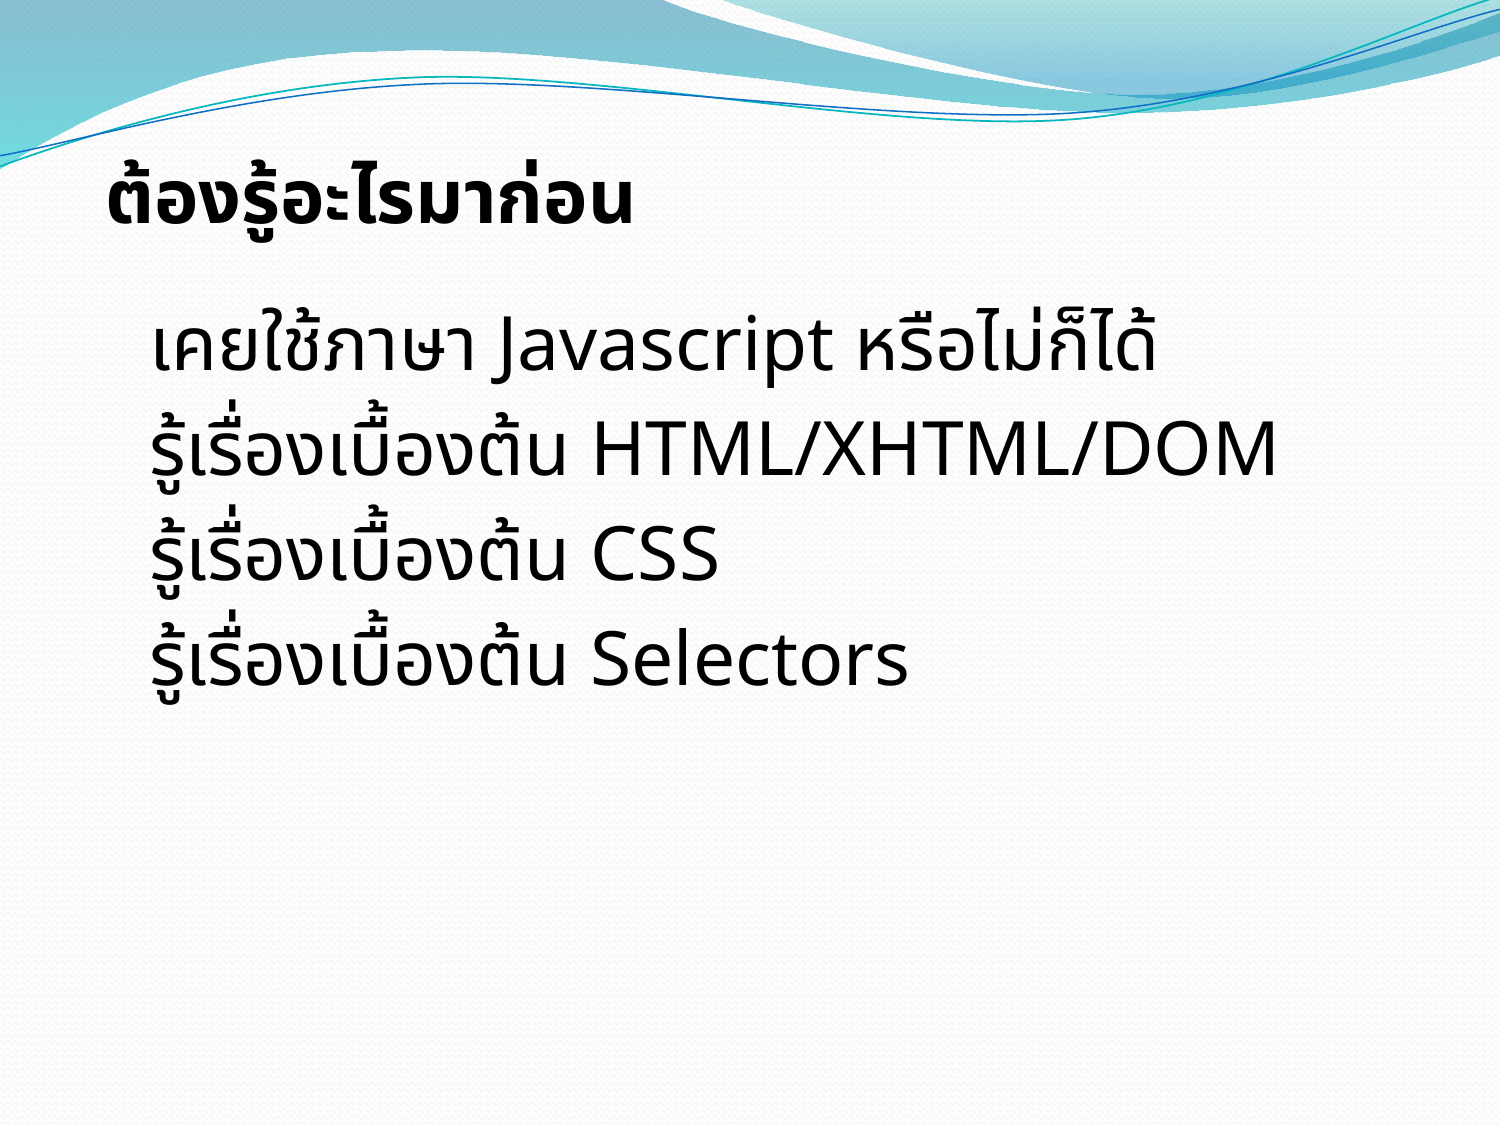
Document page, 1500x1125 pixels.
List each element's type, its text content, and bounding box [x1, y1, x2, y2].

list เคยใช้ภาษา Javascript หรือไม่ก็ได้ รู้เรื่องเบื้องต้น HTML/XHTML/DOM รู้เรื่องเบื้องต้น CSS รู้เรื่องเบื้องต้น Selectors [70, 287, 1421, 1008]
title ต้องรู้อะไรมาก่อน [105, 140, 1456, 329]
